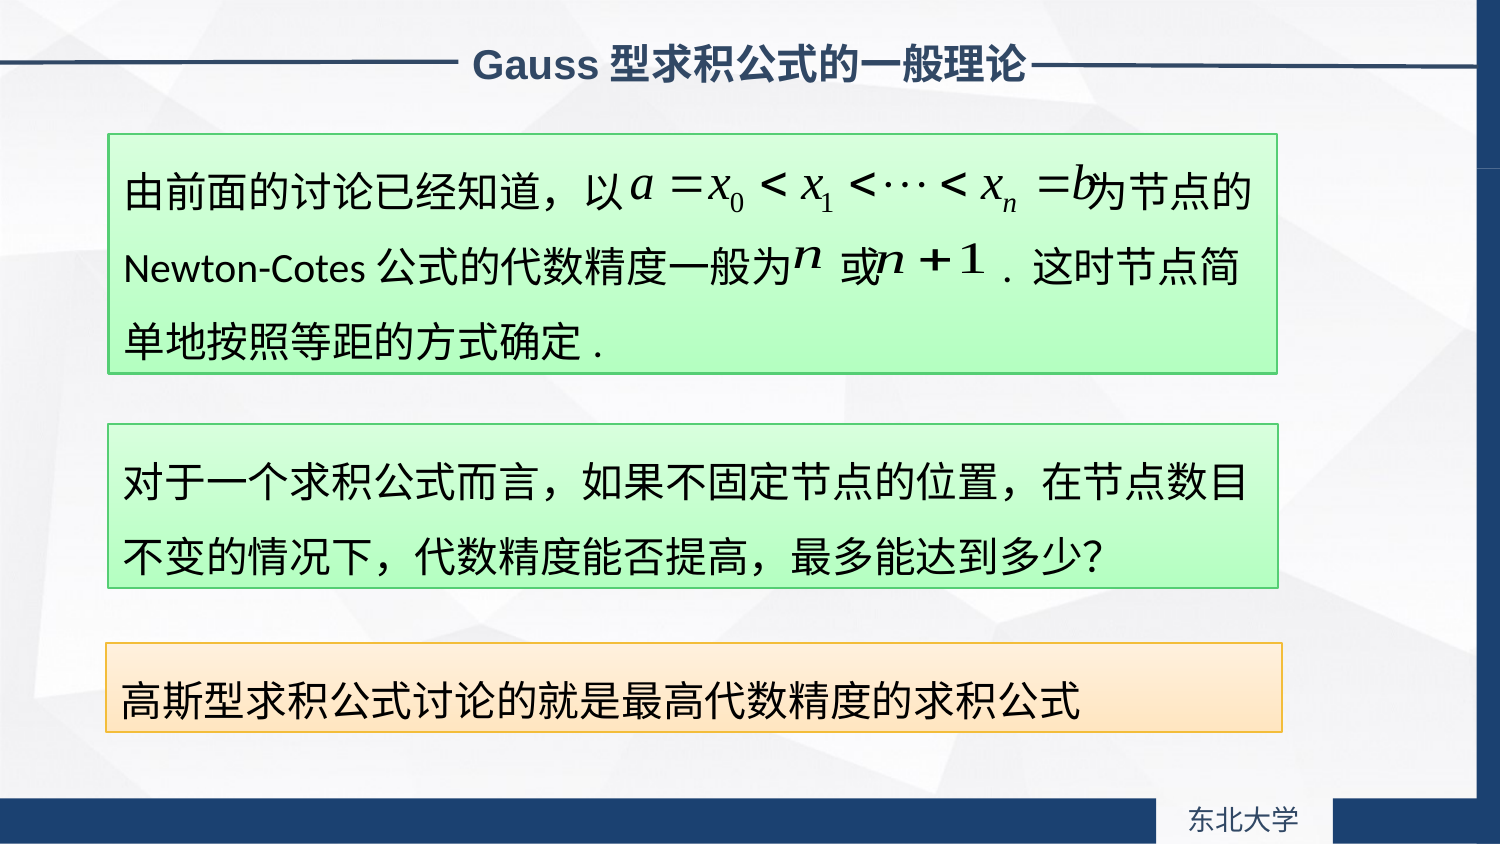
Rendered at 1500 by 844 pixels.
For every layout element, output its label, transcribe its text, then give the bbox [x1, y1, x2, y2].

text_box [788, 244, 828, 274]
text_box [625, 155, 1102, 219]
text_box Gauss型求积公式的一般理论 [452, 30, 1047, 96]
picture [0, 64, 1476, 844]
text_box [1031, 64, 1479, 68]
text_box 高斯型求积公式讨论的就是最高代数精度的求积公式 [105, 642, 1283, 733]
picture [0, 0, 1476, 64]
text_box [870, 238, 987, 279]
text_box 对于一个求积公式而言，如果不固定节点的位置，在节点数目不变的情况下，代数精度能否提高，最多能达到多少？ [107, 423, 1279, 589]
text_box 由前面的讨论已经知道，以 为节点的Newton-Cotes公式的代数精度一般为 或 . 这时节点简单地按照等距的方式确定. [107, 133, 1278, 375]
